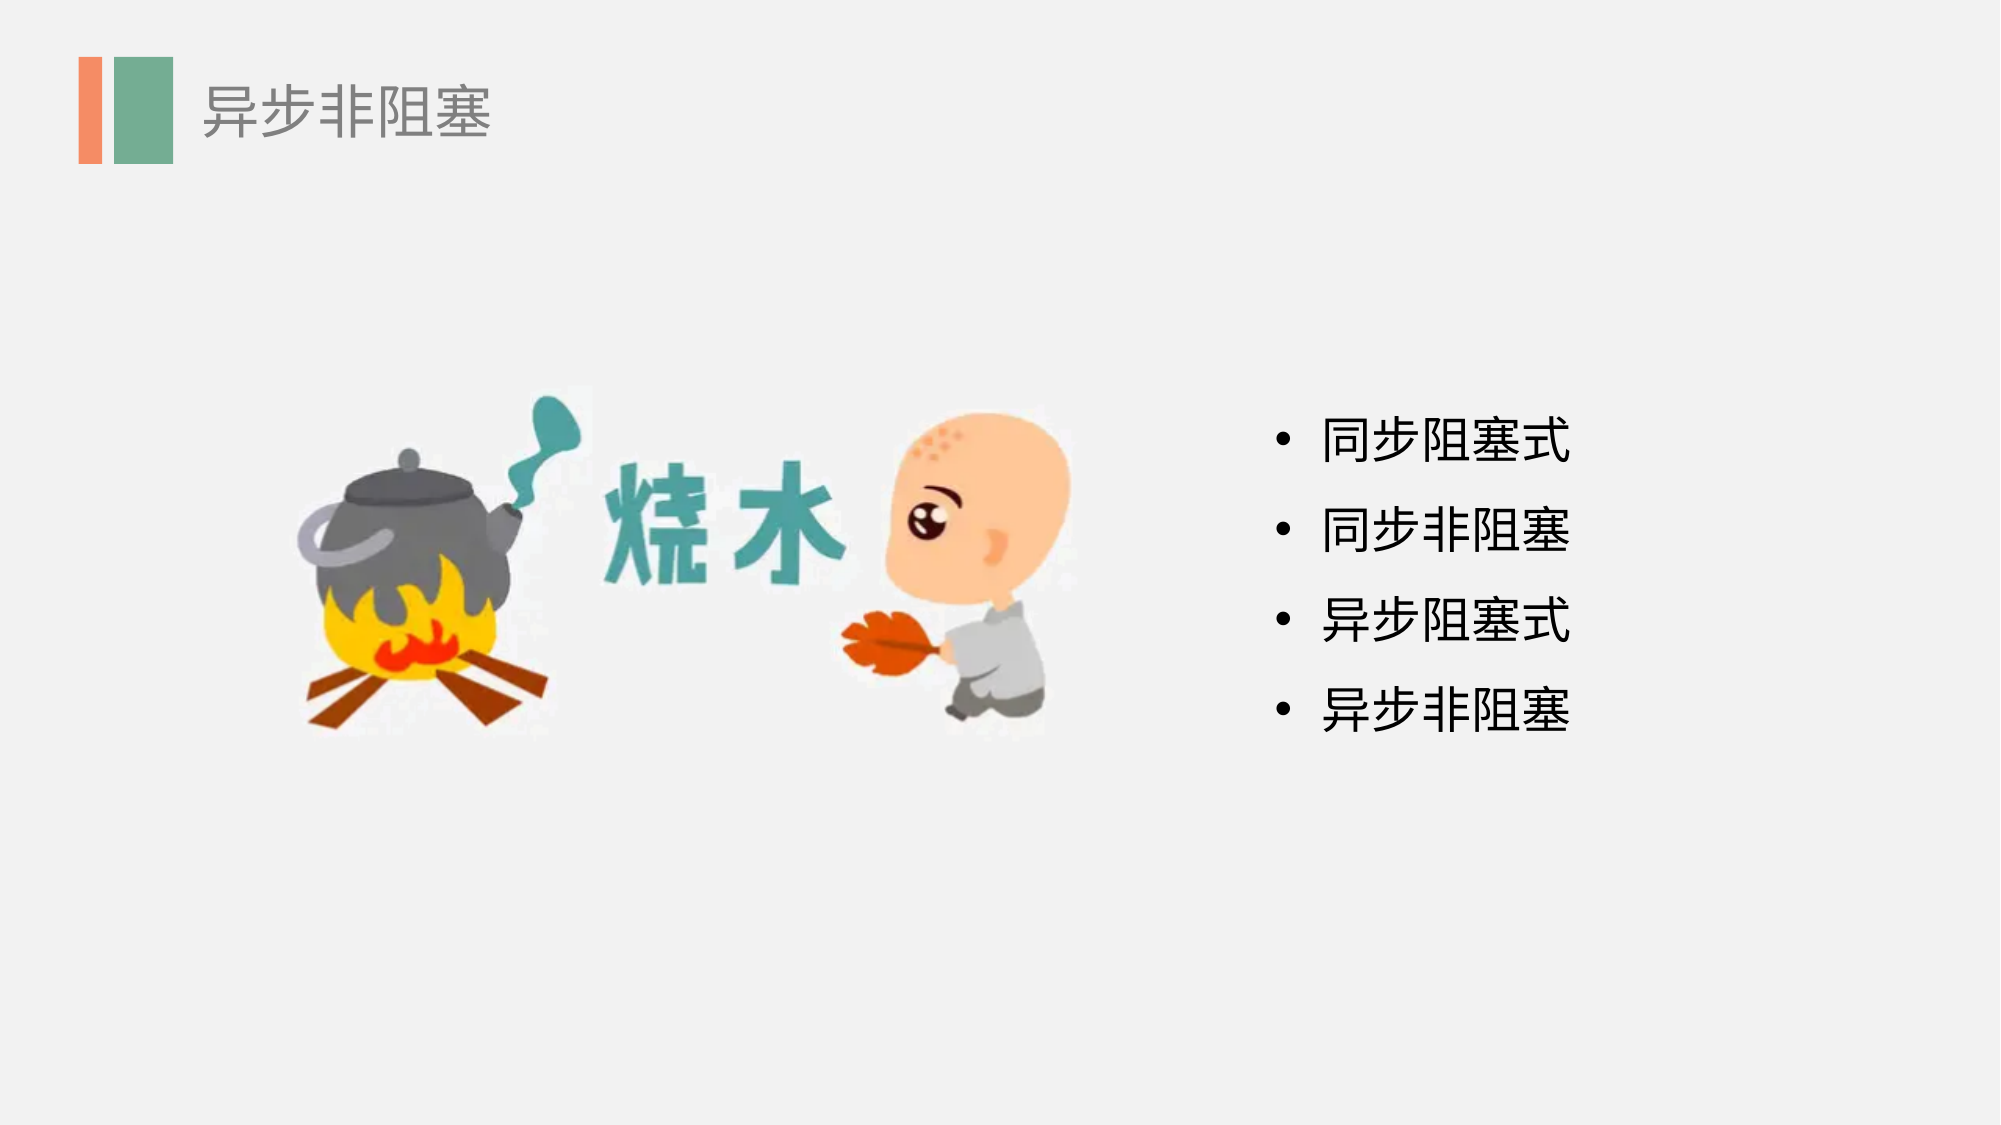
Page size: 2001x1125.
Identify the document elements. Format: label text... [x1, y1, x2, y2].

picture [255, 325, 1114, 785]
text_box 同步阻塞式 同步非阻塞 异步阻塞式 异步非阻塞 [1259, 370, 1733, 746]
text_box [78, 56, 174, 165]
text_box 异步非阻塞 [186, 67, 508, 153]
